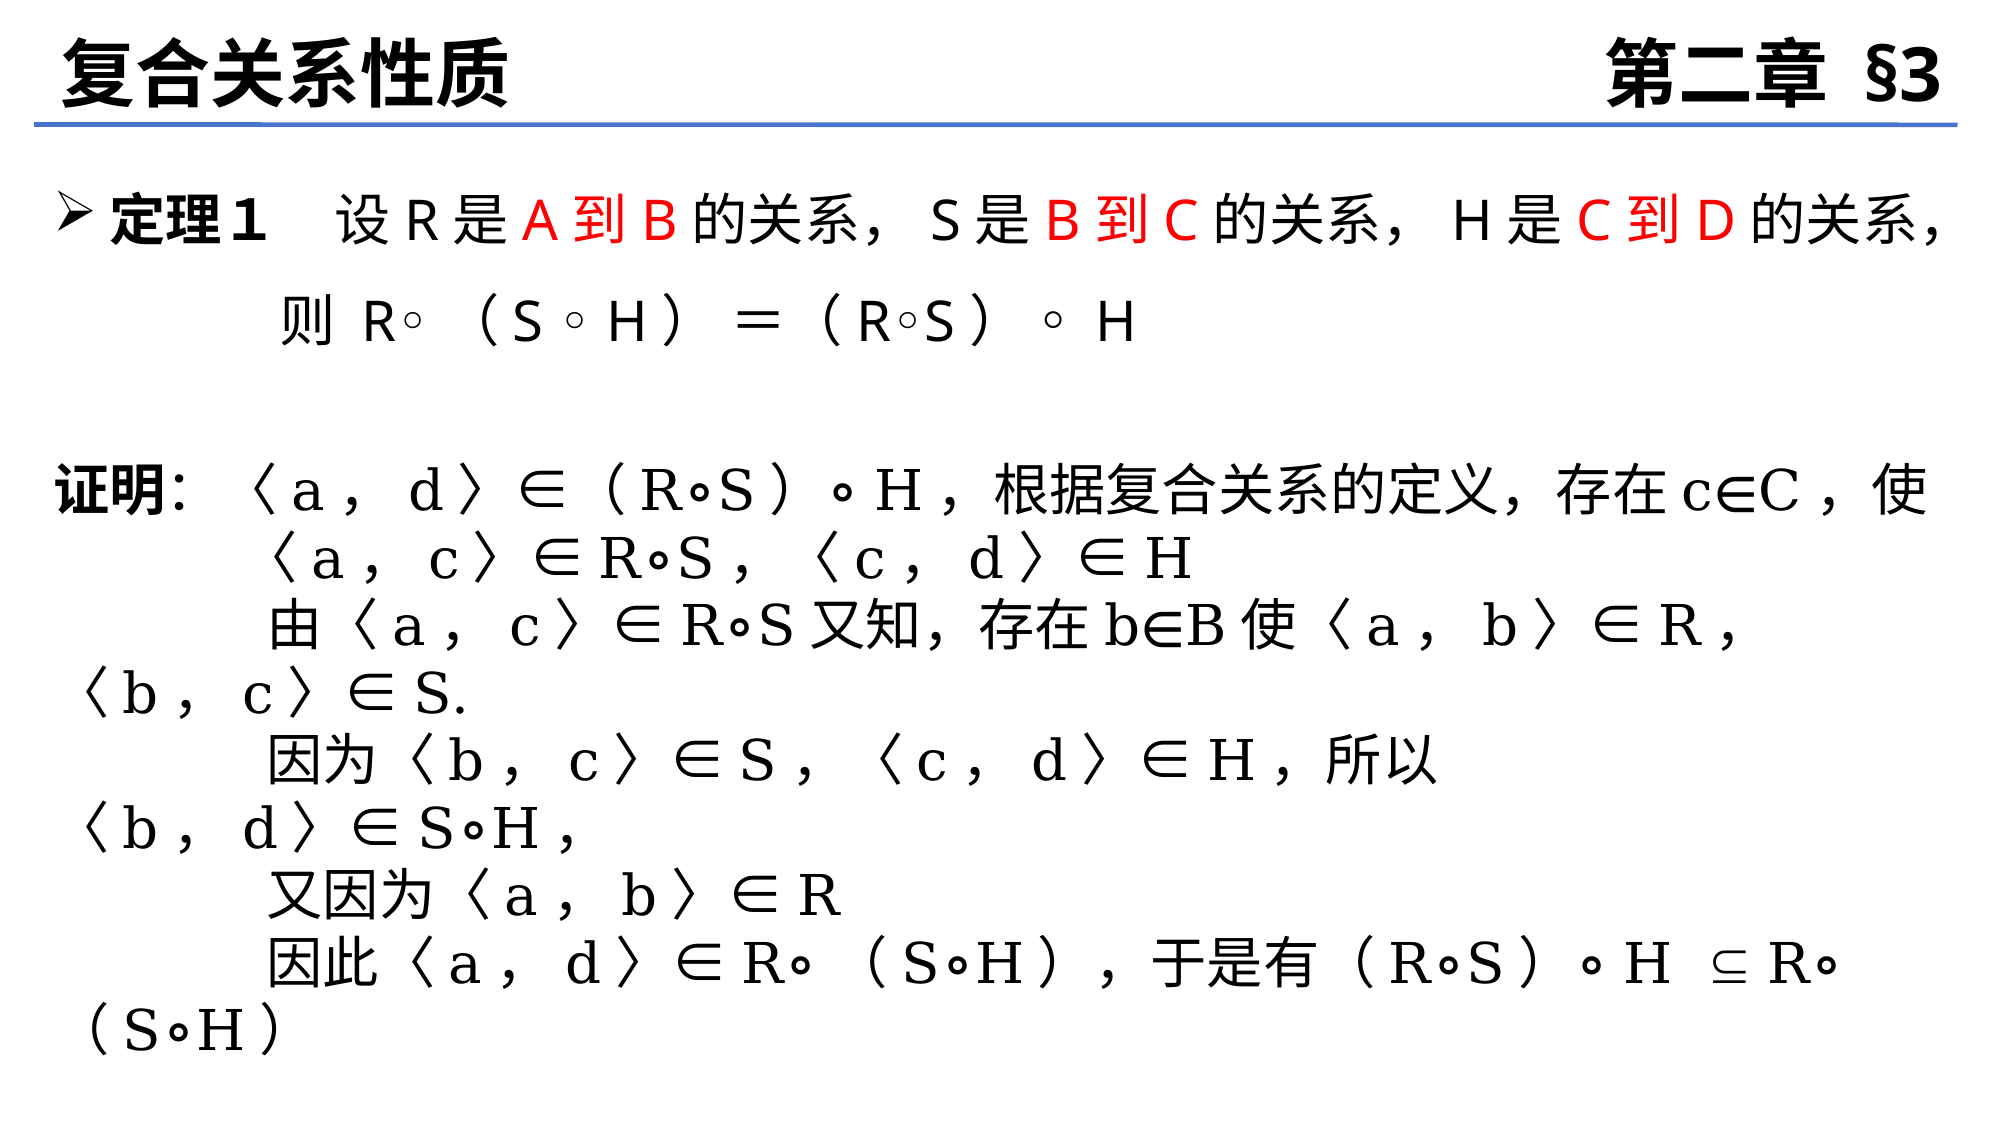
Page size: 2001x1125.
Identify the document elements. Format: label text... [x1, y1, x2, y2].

text_box 定理１ 设R是A到B的关系，S是B到C的关系，H是C到D的关系， 则 R◦（S ◦ H） ＝（R◦S）◦H 证明：〈a，d〉∈（R∘S）∘H，根据复合关系的定义，存在c∈C，使 〈a，c〉∈R∘S，〈c，d〉∈H 由〈a，c〉∈R∘S又知，存在b∈B使〈a，b〉∈R，〈b，c〉∈S. 因为〈b，c〉∈S，〈c，d〉∈H，所以〈b，d〉∈S∘H， 又因为〈a，b〉∈R 因此〈a，d〉∈R∘（S∘H），于是有（R∘S）∘H  R∘（S∘H） 同理可证 R∘（S∘H）（R∘S）∘H 从而（R∘S）∘H ＝ R∘（S∘H） [38, 143, 1958, 1125]
text_box 第二章 §3 [1576, 19, 1958, 124]
text_box 复合关系性质 [46, 18, 729, 124]
